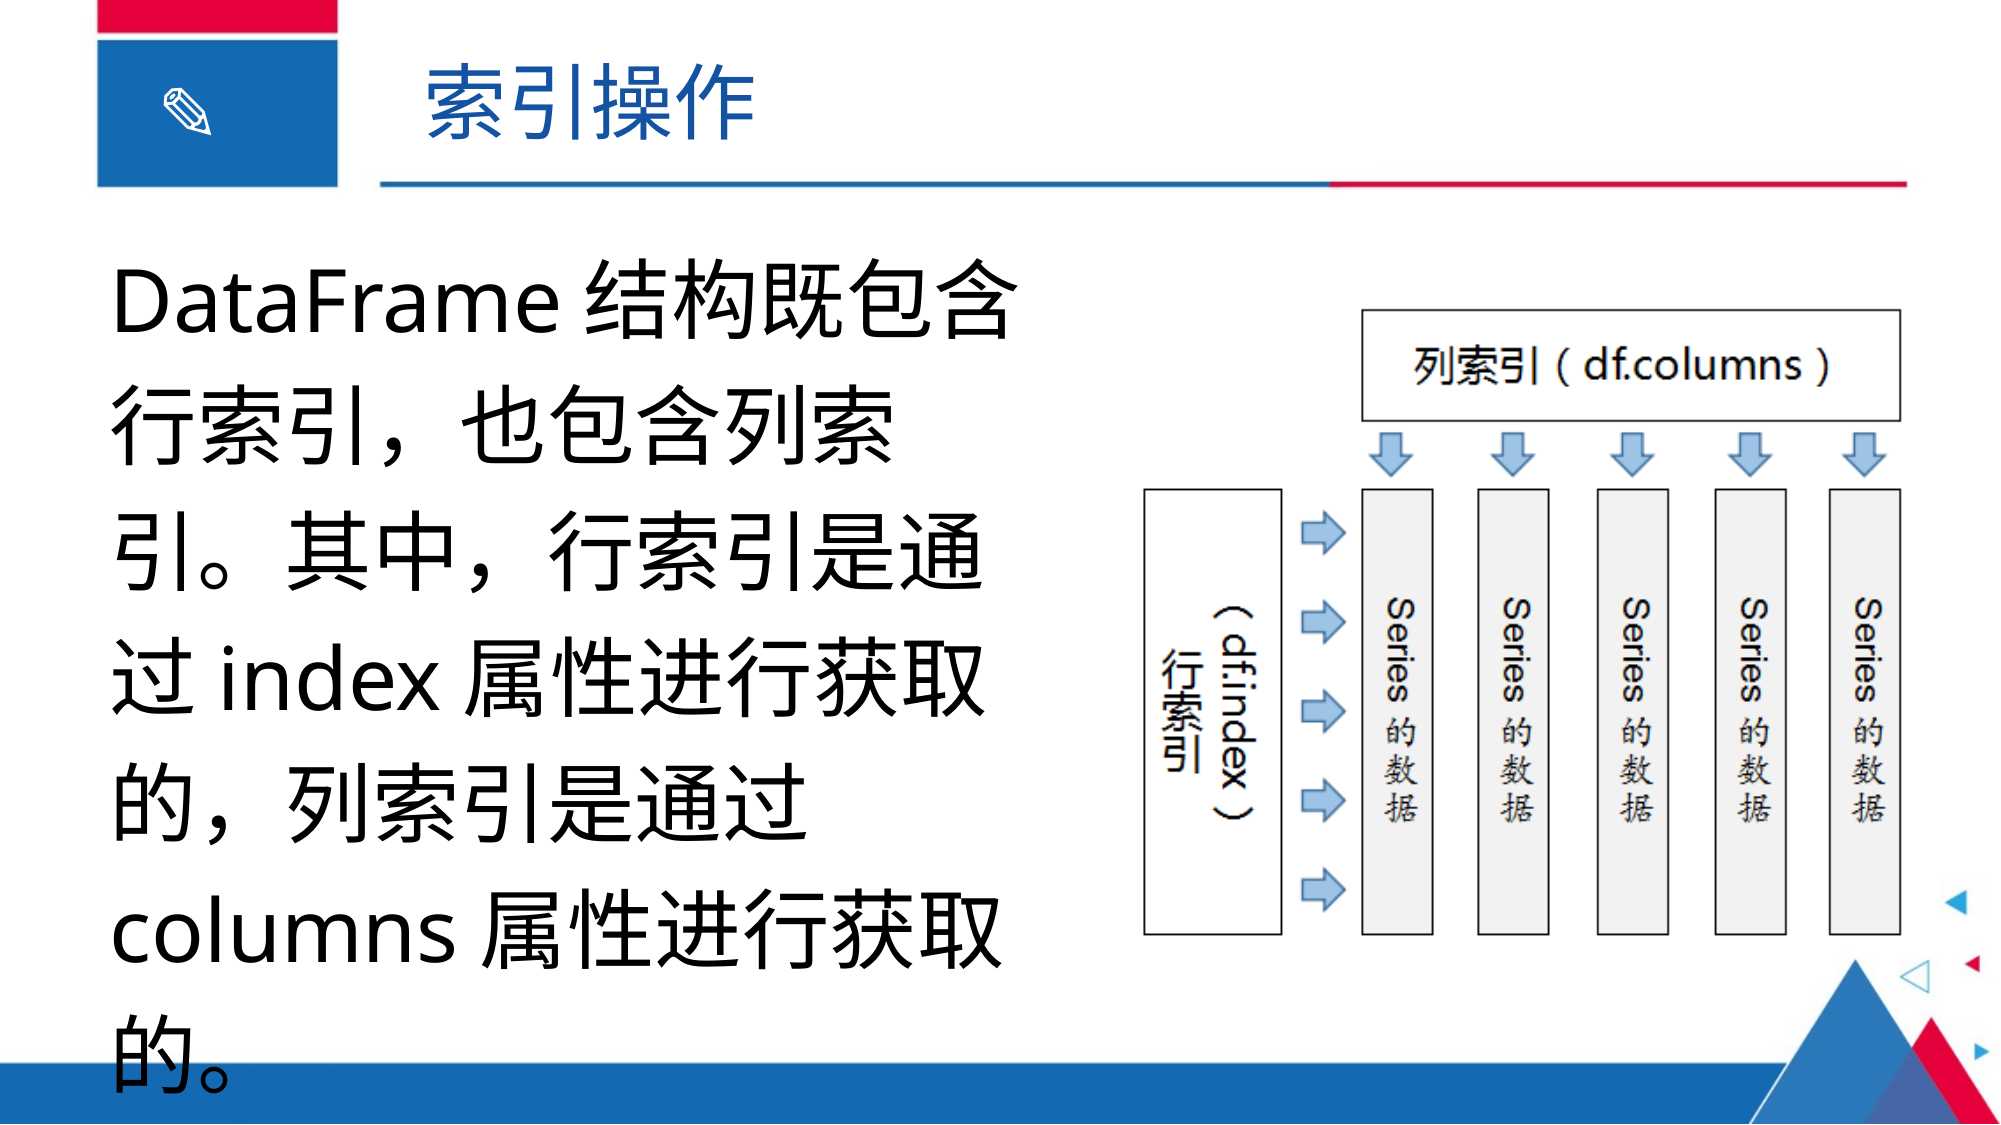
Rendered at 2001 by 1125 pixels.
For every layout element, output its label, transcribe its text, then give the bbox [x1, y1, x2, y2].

picture [0, 0, 2000, 1124]
text_box 索引操作 [409, 43, 1292, 158]
text_box DataFrame结构既包含行索引，也包含列索引。其中，行索引是通过index属性进行获取的，列索引是通过columns属性进行获取的。 [94, 216, 1064, 1114]
